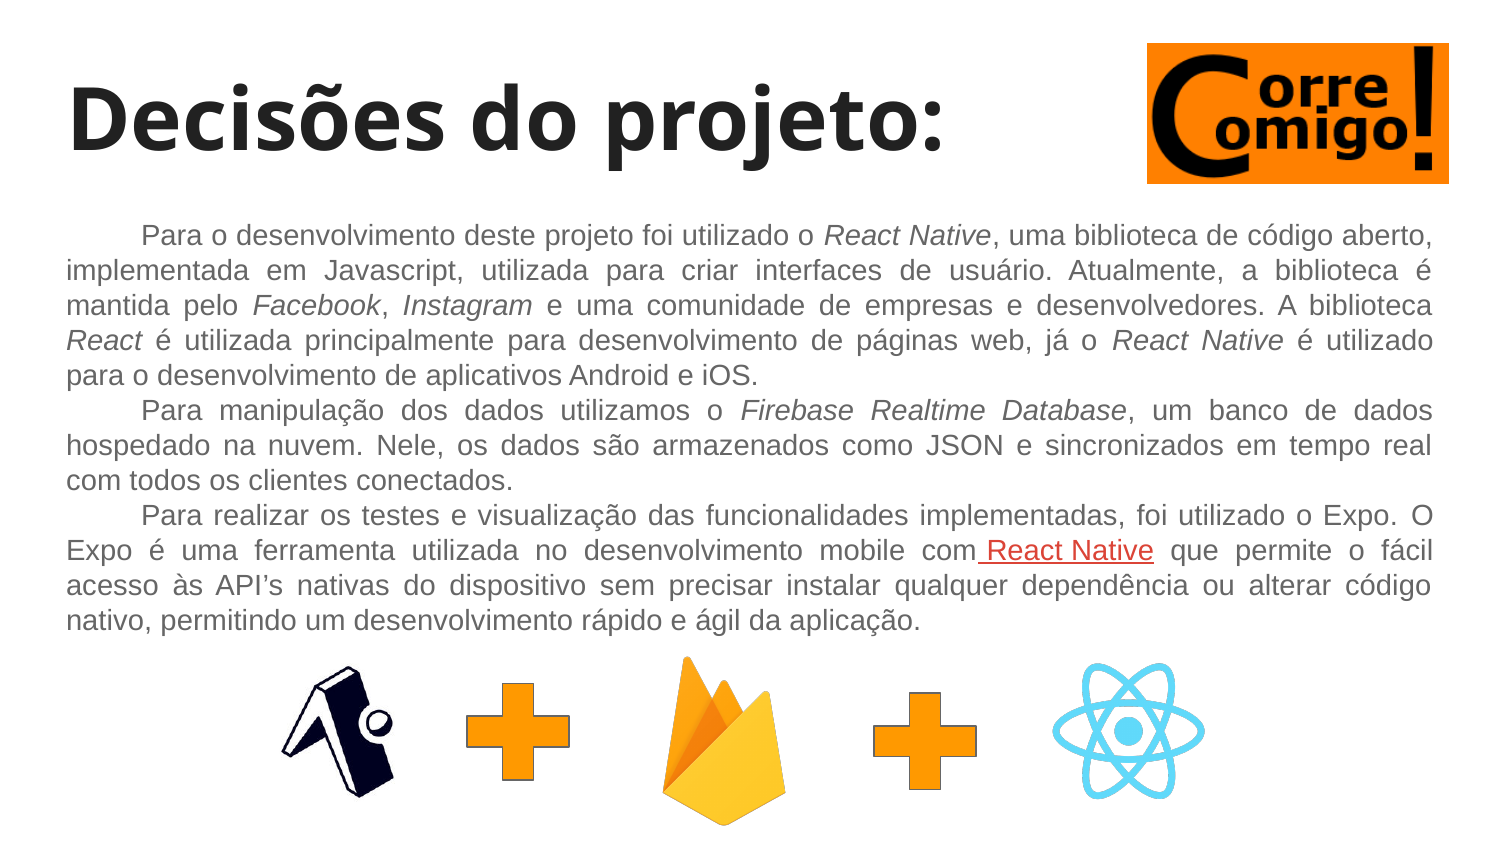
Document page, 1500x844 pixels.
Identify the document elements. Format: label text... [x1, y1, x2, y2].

title Decisões do projeto: [51, 48, 1142, 180]
text_box [874, 692, 977, 790]
picture [244, 639, 429, 824]
list Para o desenvolvimento deste projeto foi utilizado o React Native, uma biblioteca de código aberto, implementada em Javascript, utilizada para criar interfaces de usuário. Atualmente, a biblioteca é mantida pelo Facebook, Instagram e uma comunidade de empresas e desenvolvedores. A biblioteca React é utilizada principalmente para desenvolvimento de páginas web, já o React Native é utilizado para o desenvolvimento de aplicativos Android e iOS. Para manipulação dos dados utilizamos o Firebase Realtime Database, um banco de dados hospedado na nuvem. Nele, os dados são armazenados como JSON e sincronizados em tempo real com todos os clientes conectados. Para realizar os testes e visualização das funcionalidades implementadas, foi utilizado o Expo. O Expo é uma ferramenta utilizada no desenvolvimento mobile com React Native que permite o fácil acesso às API’s nativas do dispositivo sem precisar instalar qualquer dependência ou alterar código nativo, permitindo um desenvolvimento rápido e ágil da aplicação. [51, 201, 1449, 750]
picture [998, 639, 1259, 824]
picture [631, 649, 816, 834]
text_box [466, 683, 569, 781]
picture [1147, 43, 1450, 184]
